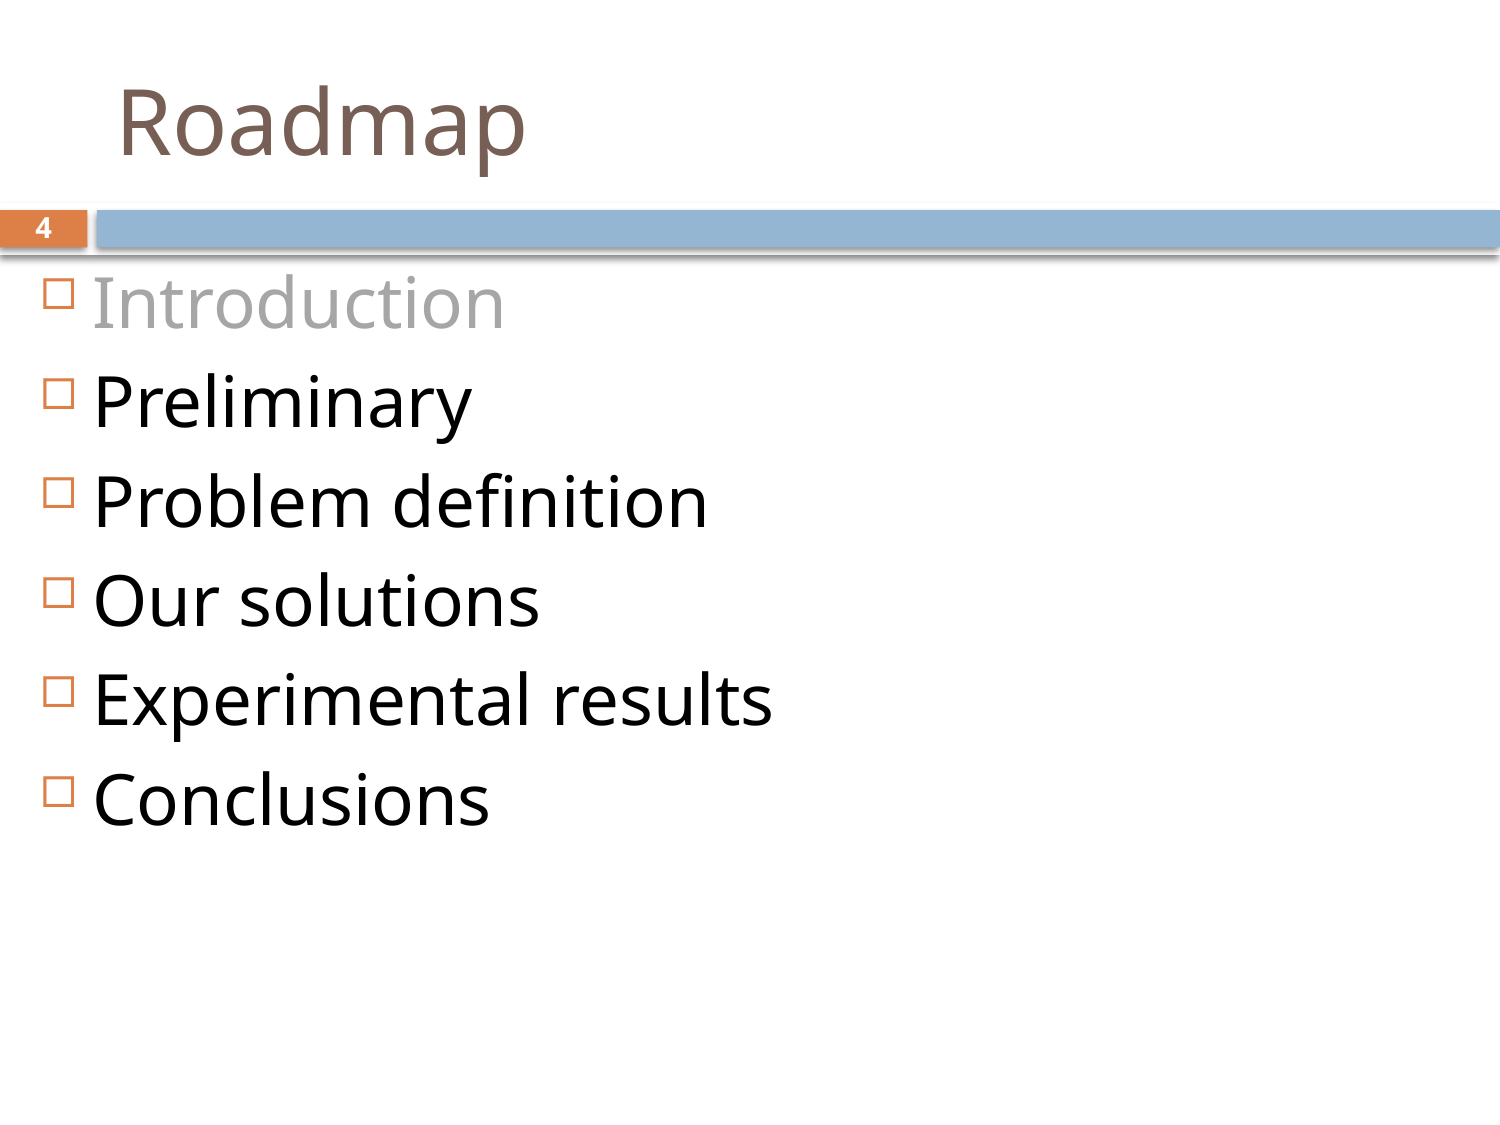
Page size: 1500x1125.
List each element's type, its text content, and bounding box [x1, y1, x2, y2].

title Roadmap [100, 37, 1438, 200]
list Introduction Preliminary Problem definition Our solutions Experimental results Conclusions [24, 249, 1475, 1125]
slide_number 4 [0, 208, 88, 249]
